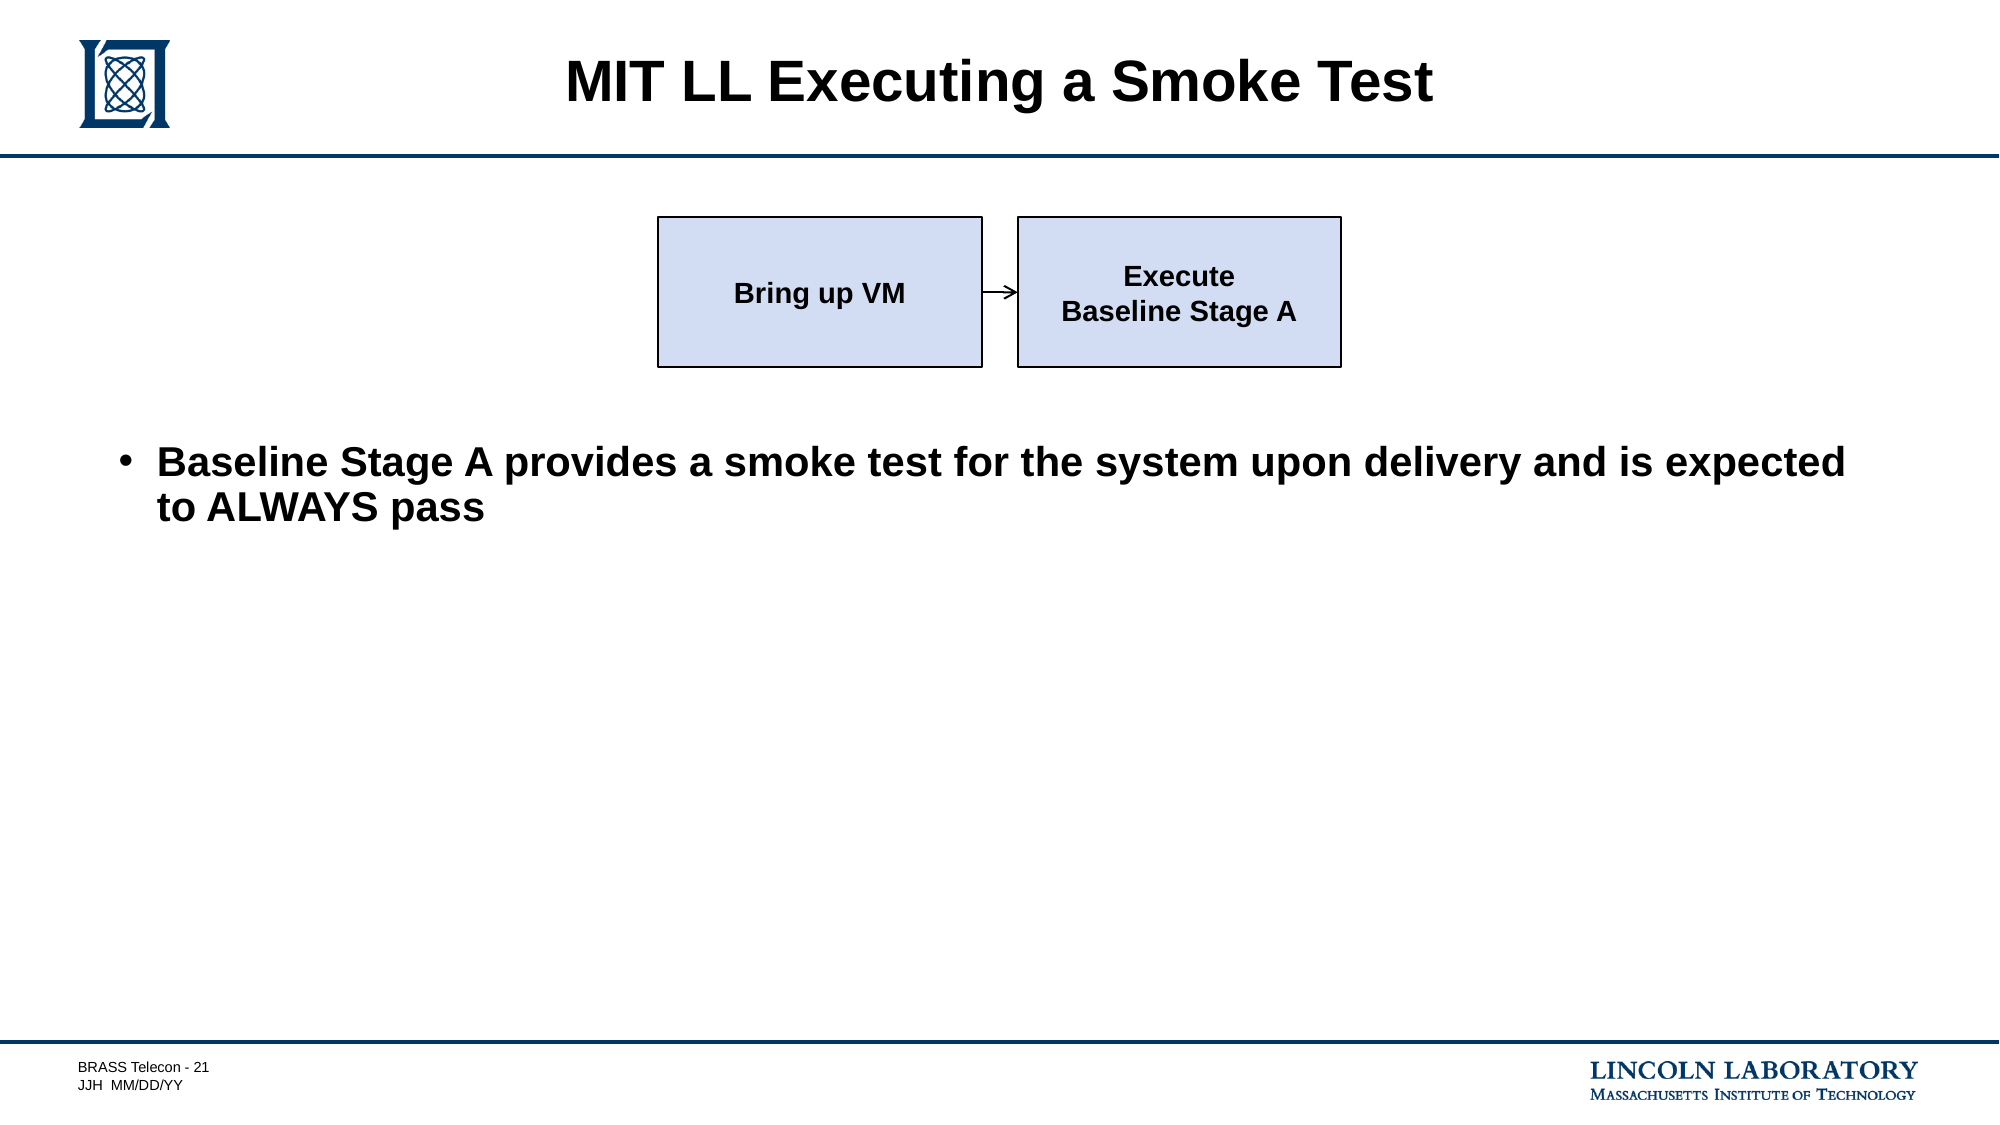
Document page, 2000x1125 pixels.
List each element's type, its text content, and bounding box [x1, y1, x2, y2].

picture [1588, 1061, 1918, 1100]
picture [79, 40, 170, 128]
list Baseline Stage A provides a smoke test for the system upon delivery and is expected to ALWAYS pass [103, 432, 1895, 1005]
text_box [658, 216, 1342, 368]
title MIT LL Executing a Smoke Test [205, 16, 1794, 151]
